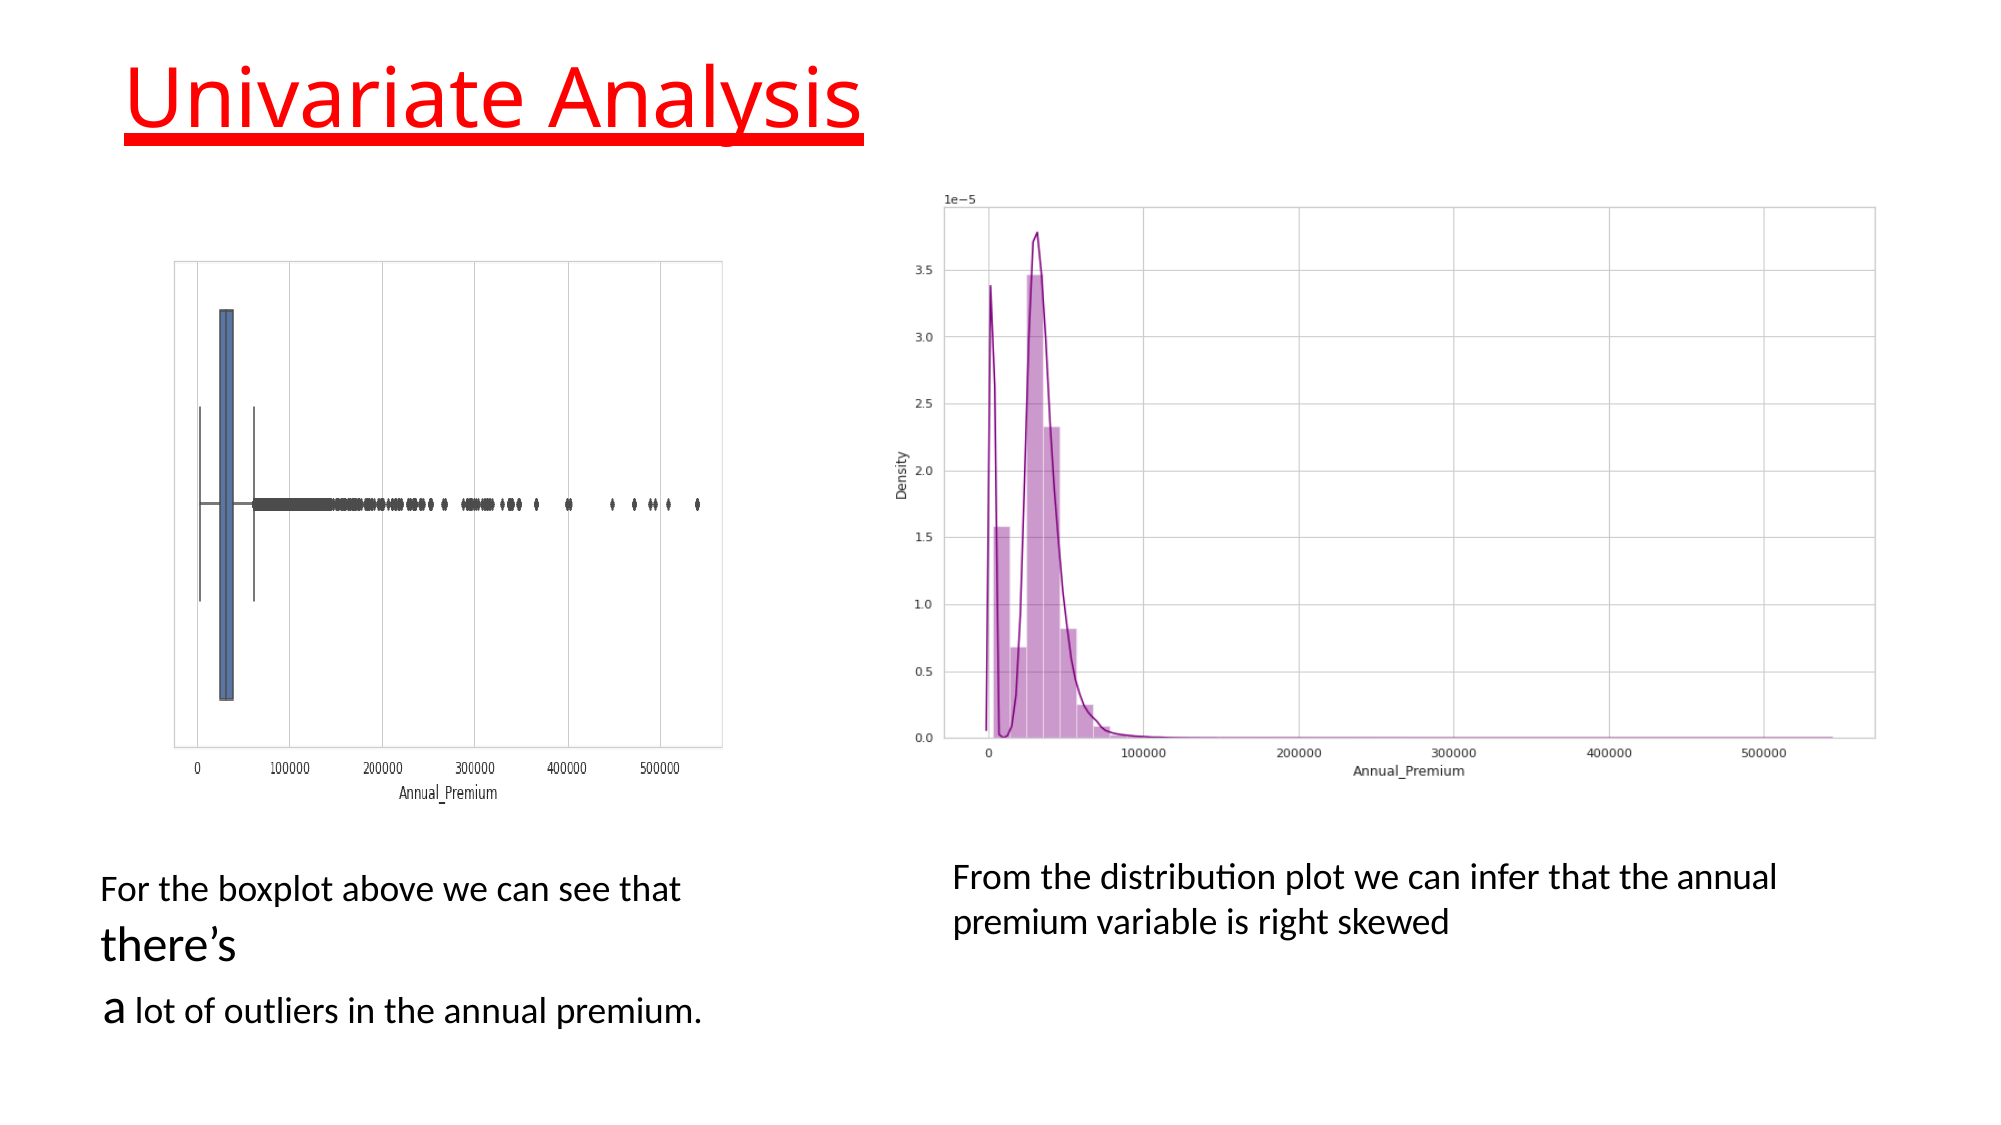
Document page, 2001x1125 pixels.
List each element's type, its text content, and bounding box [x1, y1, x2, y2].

picture [172, 260, 723, 804]
title Univariate Analysis [121, 41, 942, 233]
picture [895, 195, 1877, 779]
text_box From the distribution plot we can infer that the annual premium variable is right skewed [950, 849, 1788, 942]
text_box For the boxplot above we can see that there’s a lot of outliers in the annual premium. [100, 849, 801, 1034]
